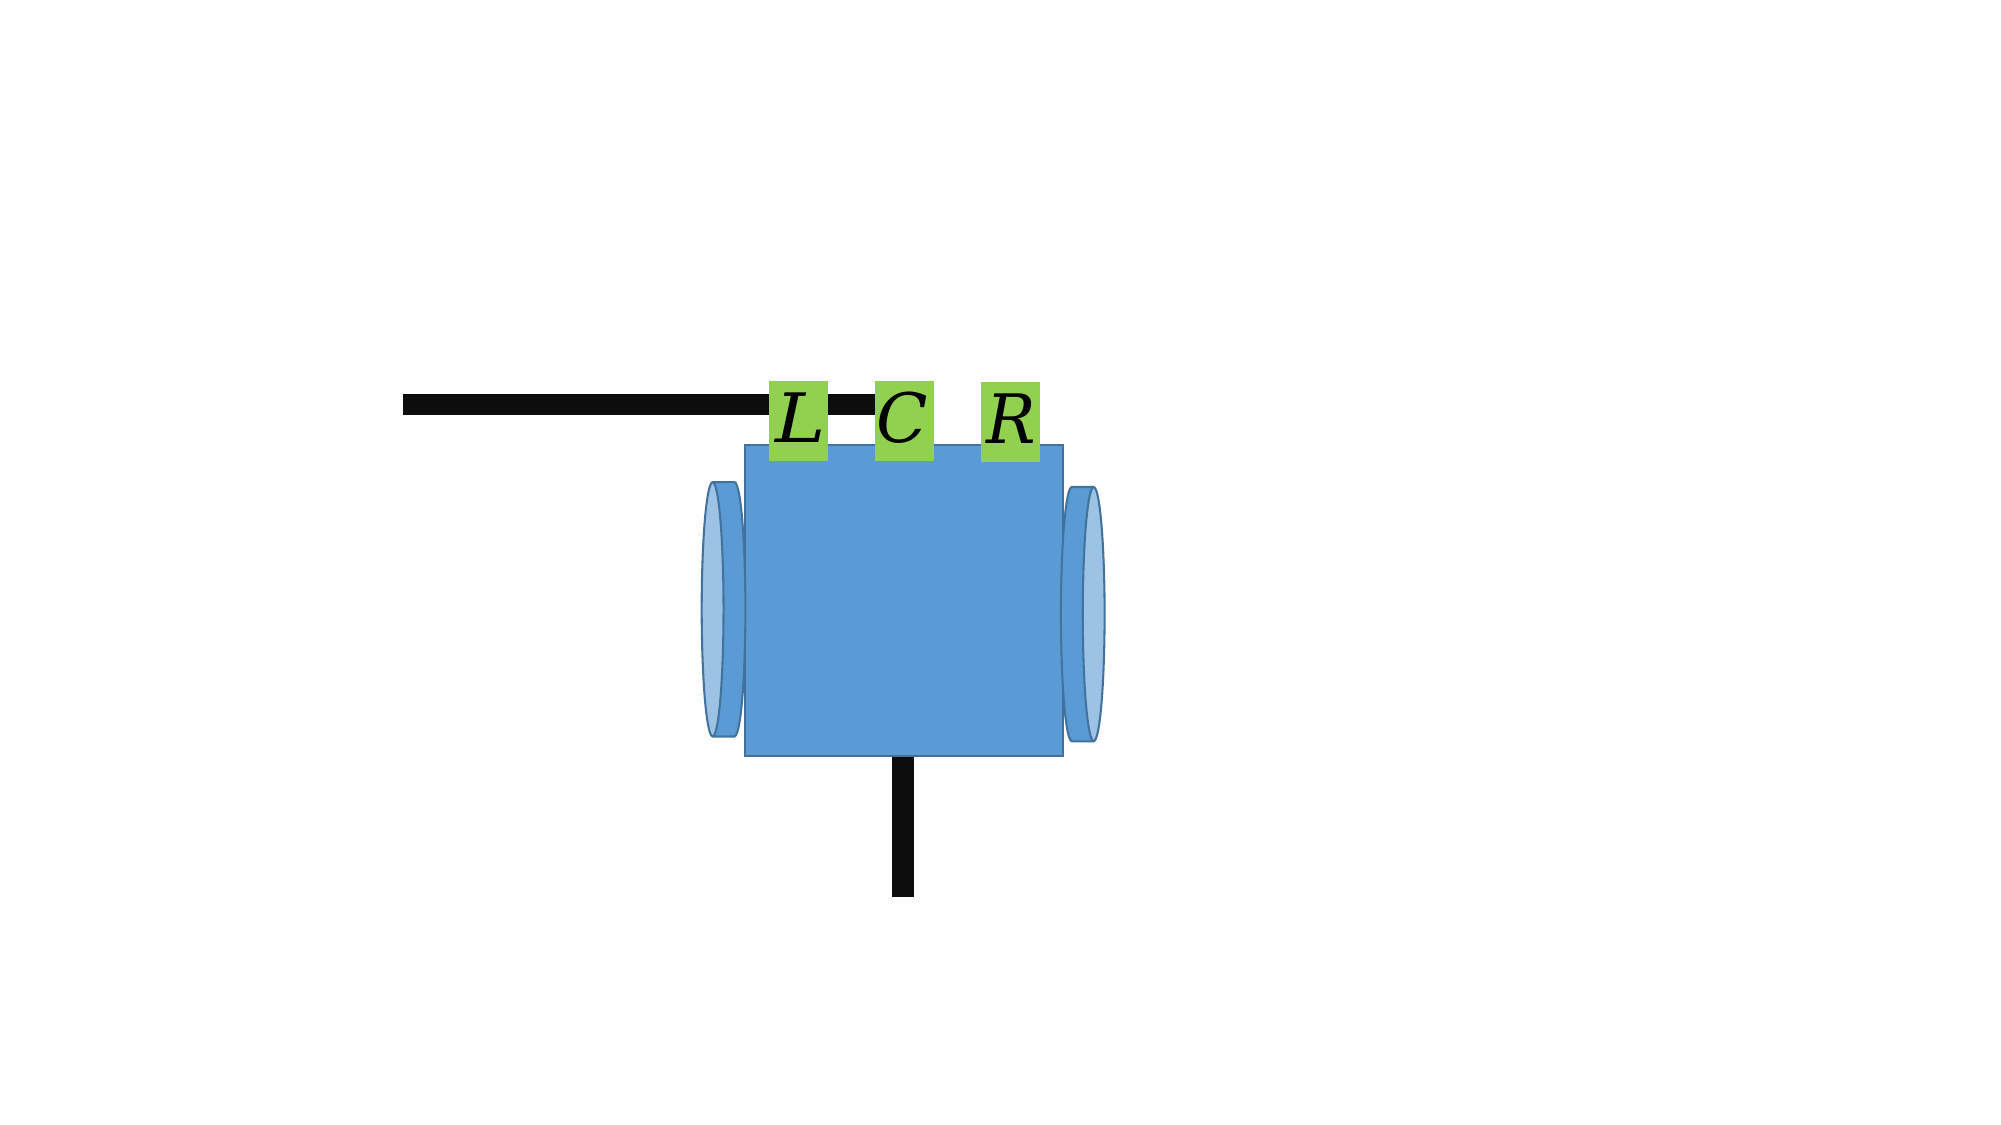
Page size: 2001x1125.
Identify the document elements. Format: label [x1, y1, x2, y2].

text_box [700, 481, 747, 738]
text_box [403, 394, 769, 415]
text_box [1059, 485, 1106, 743]
text_box [828, 394, 875, 415]
text_box [744, 444, 1064, 757]
text_box [892, 757, 914, 897]
